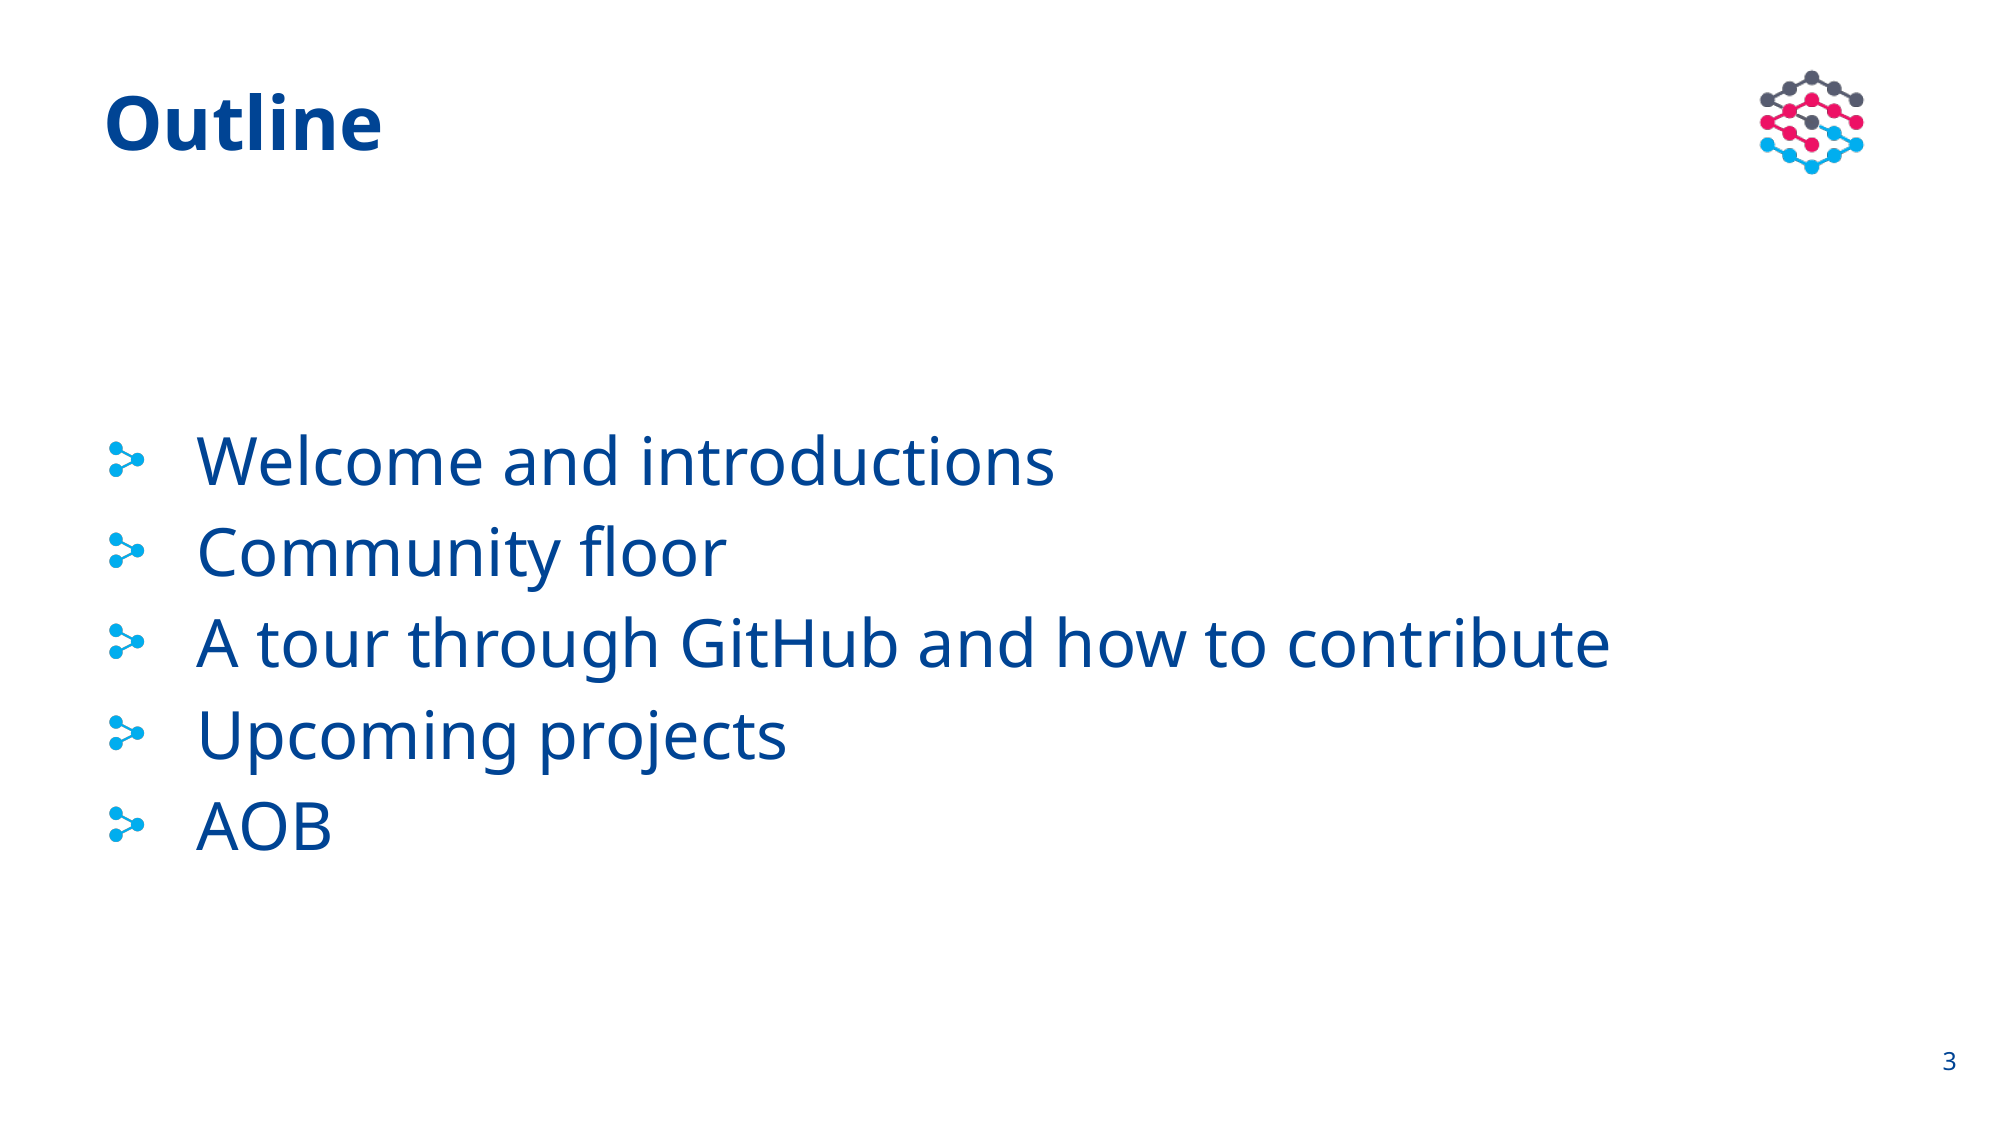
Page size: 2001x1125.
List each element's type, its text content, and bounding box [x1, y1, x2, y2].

picture [103, 617, 150, 665]
picture [1723, 33, 1901, 212]
list Welcome and introductions Community floor A tour through GitHub and how to contribute Upcoming projects AOB [98, 245, 1755, 1026]
picture [103, 709, 150, 756]
picture [103, 526, 150, 574]
picture [103, 800, 150, 848]
title Outline [98, 88, 1554, 207]
picture [103, 435, 150, 483]
